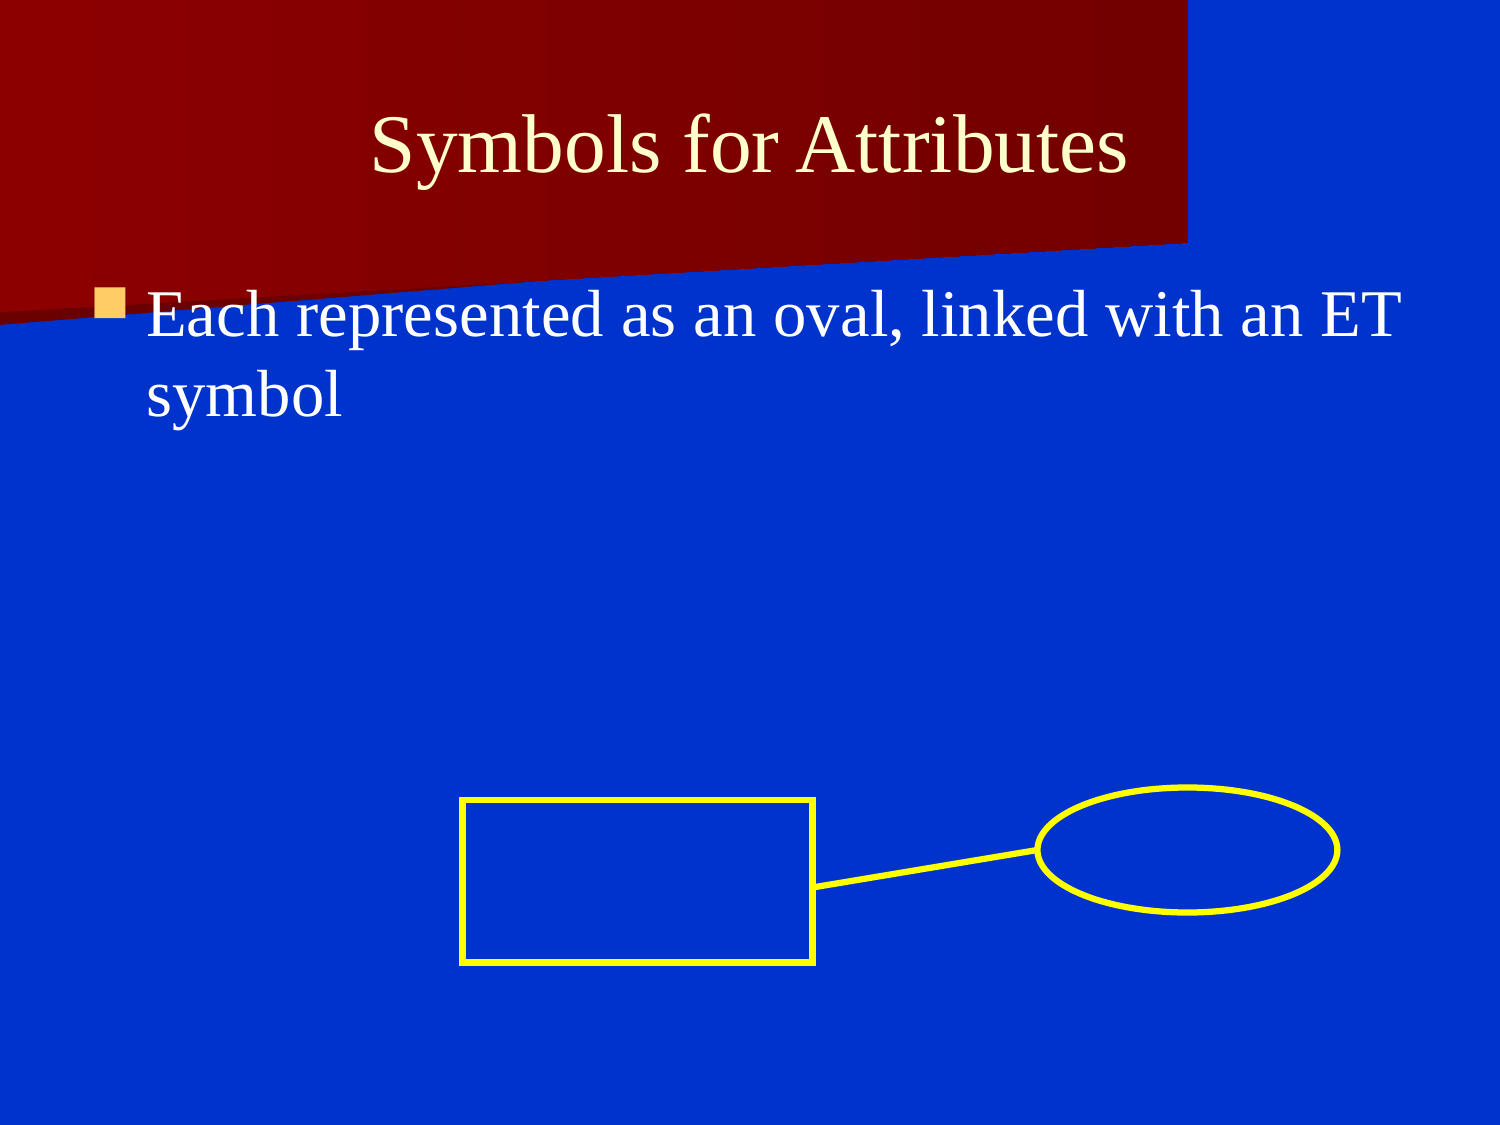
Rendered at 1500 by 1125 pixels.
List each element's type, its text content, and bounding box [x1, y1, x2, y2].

title Symbols for Attributes [74, 44, 1426, 233]
list Each represented as an oval, linked with an ET symbol [74, 262, 1426, 616]
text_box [462, 787, 1338, 963]
